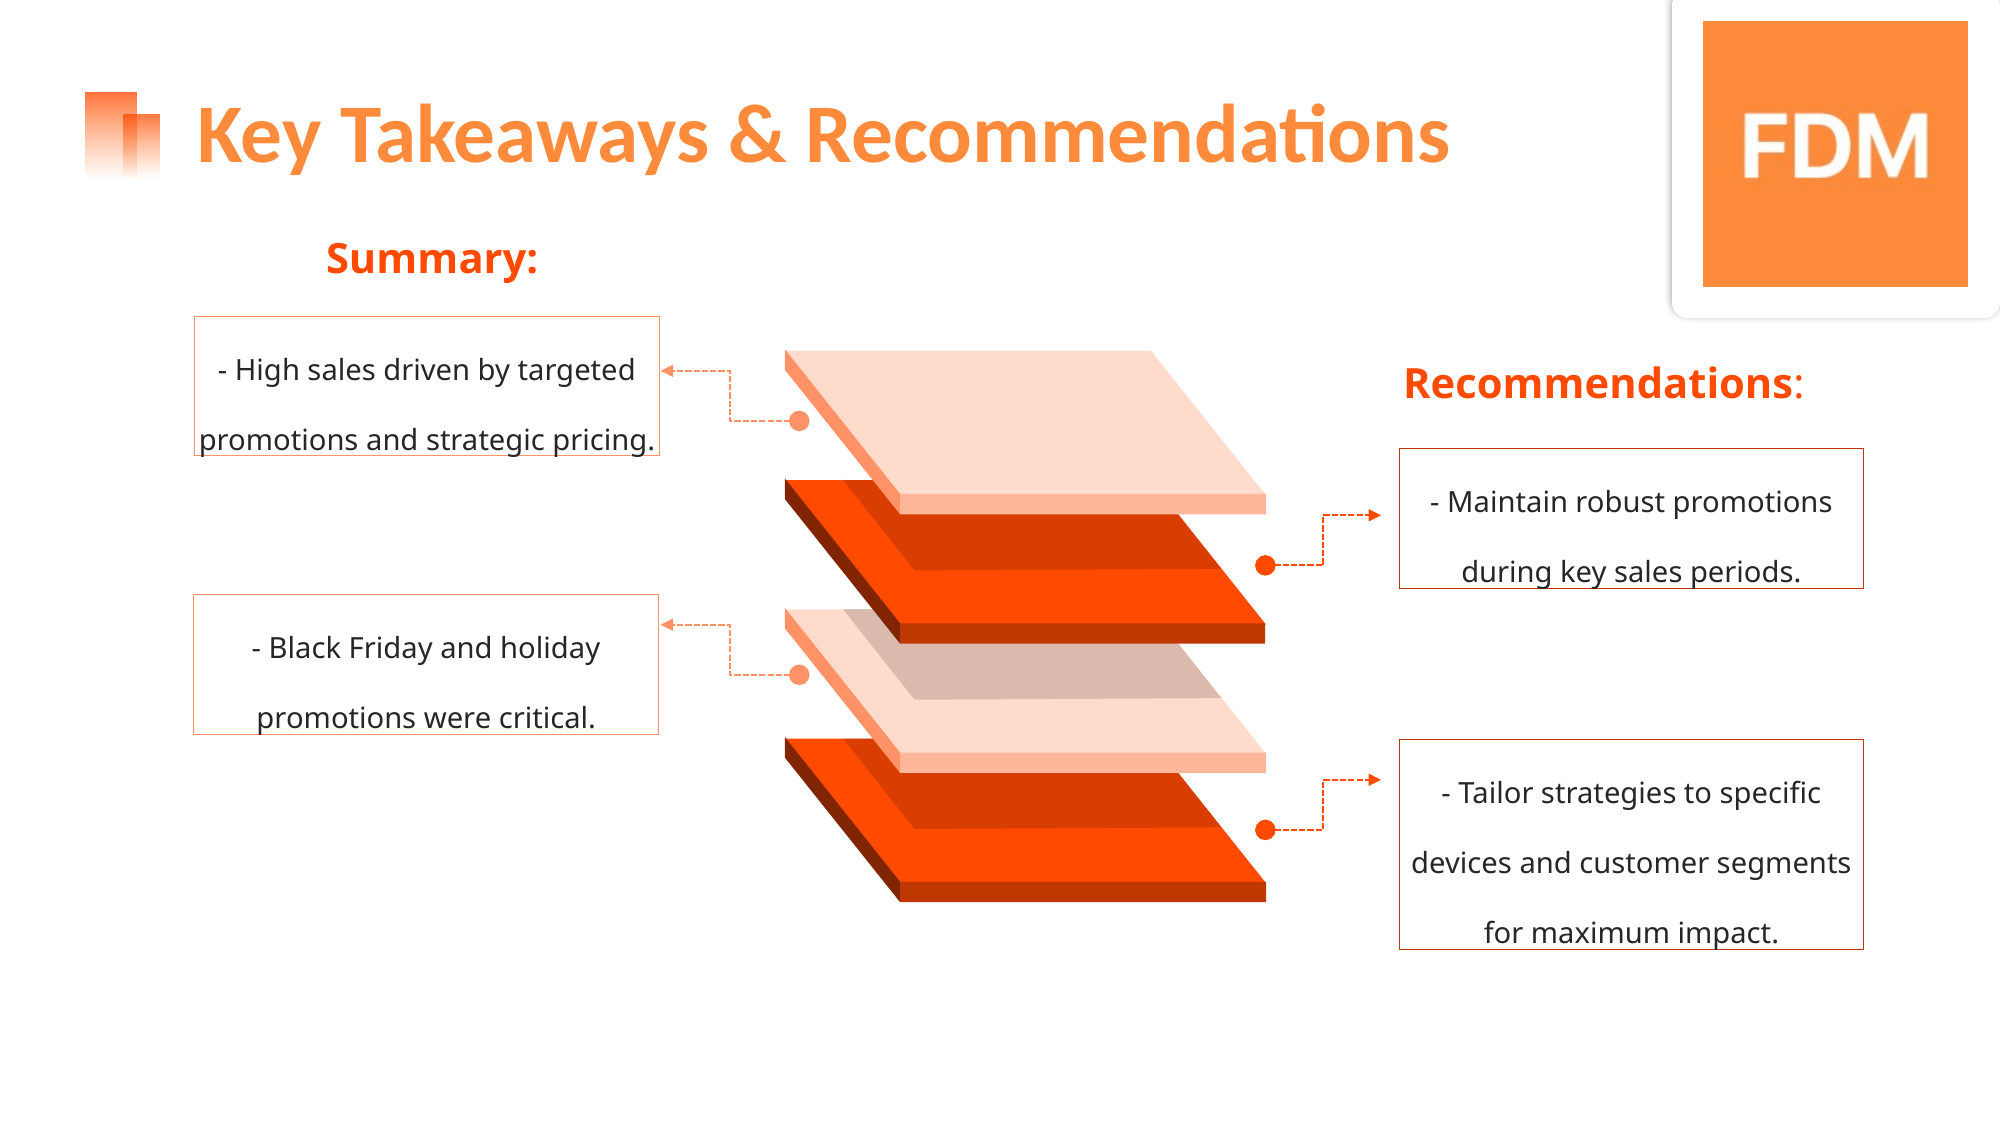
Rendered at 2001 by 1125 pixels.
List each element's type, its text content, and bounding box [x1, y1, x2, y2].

text_box - Black Friday and holiday promotions were critical. [193, 594, 659, 735]
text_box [85, 92, 160, 180]
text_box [784, 349, 1267, 515]
text_box - High sales driven by targeted promotions and strategic pricing. [194, 316, 660, 456]
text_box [660, 624, 800, 675]
text_box - Maintain robust promotions during key sales periods. [1399, 448, 1864, 589]
text_box Key Takeaways & Recommendations [172, 68, 1477, 180]
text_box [1265, 779, 1382, 830]
text_box Recommendations: [1403, 307, 1912, 408]
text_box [1265, 515, 1382, 566]
text_box - Tailor strategies to specific devices and customer segments for maximum impact. [1399, 739, 1864, 950]
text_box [784, 644, 1267, 773]
text_box Summary: [326, 231, 680, 282]
picture [1703, 21, 1969, 287]
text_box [784, 515, 1267, 644]
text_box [660, 370, 800, 421]
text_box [784, 773, 1267, 903]
